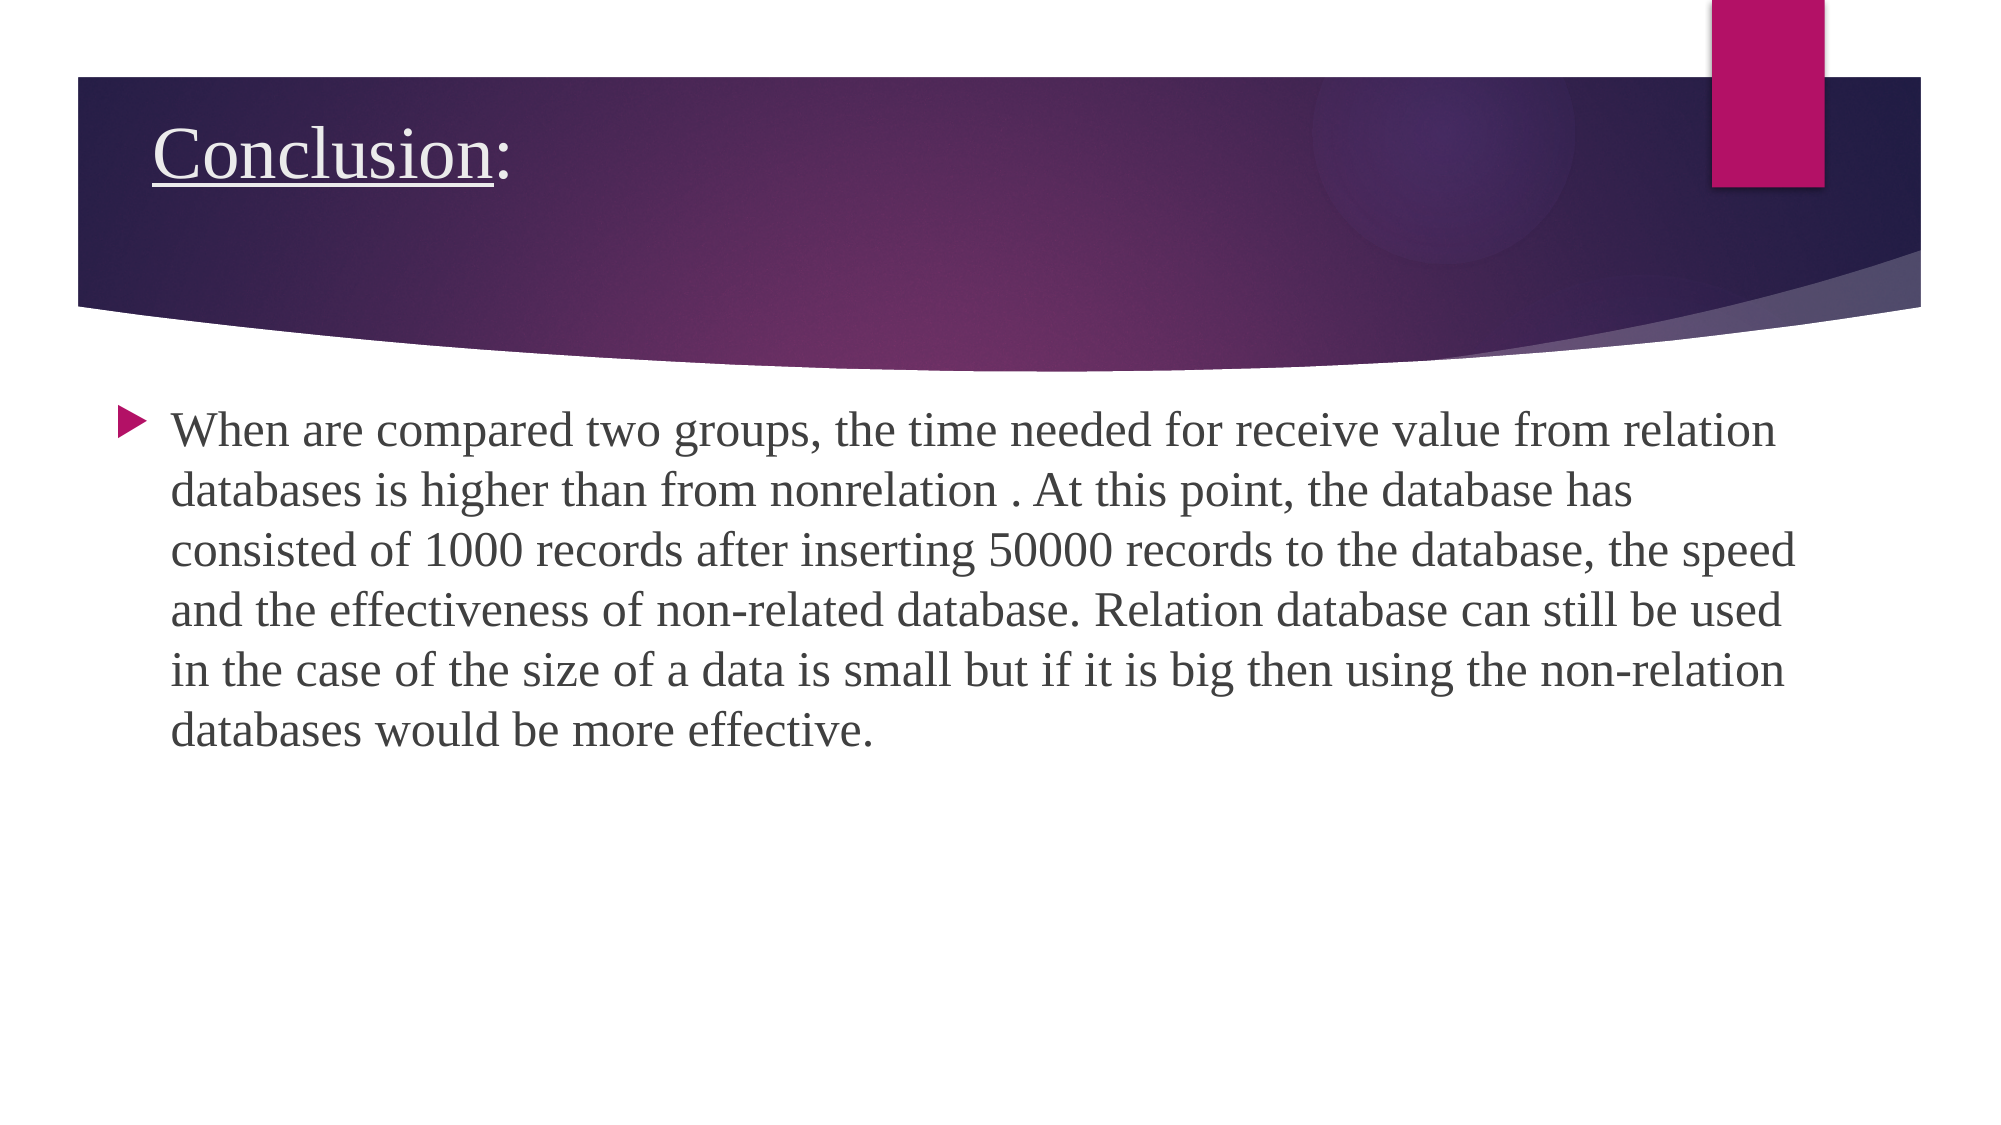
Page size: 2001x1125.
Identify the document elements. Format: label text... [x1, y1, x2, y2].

title Conclusion: [137, 59, 1863, 238]
list When are compared two groups, the time needed for receive value from relation databases is higher than from nonrelation . At this point, the database has consisted of 1000 records after inserting 50000 records to the database, the speed and the effectiveness of non-related database. Relation database can still be used in the case of the size of a data is small but if it is big then using the non-relation databases would be more effective. [99, 389, 1825, 1103]
